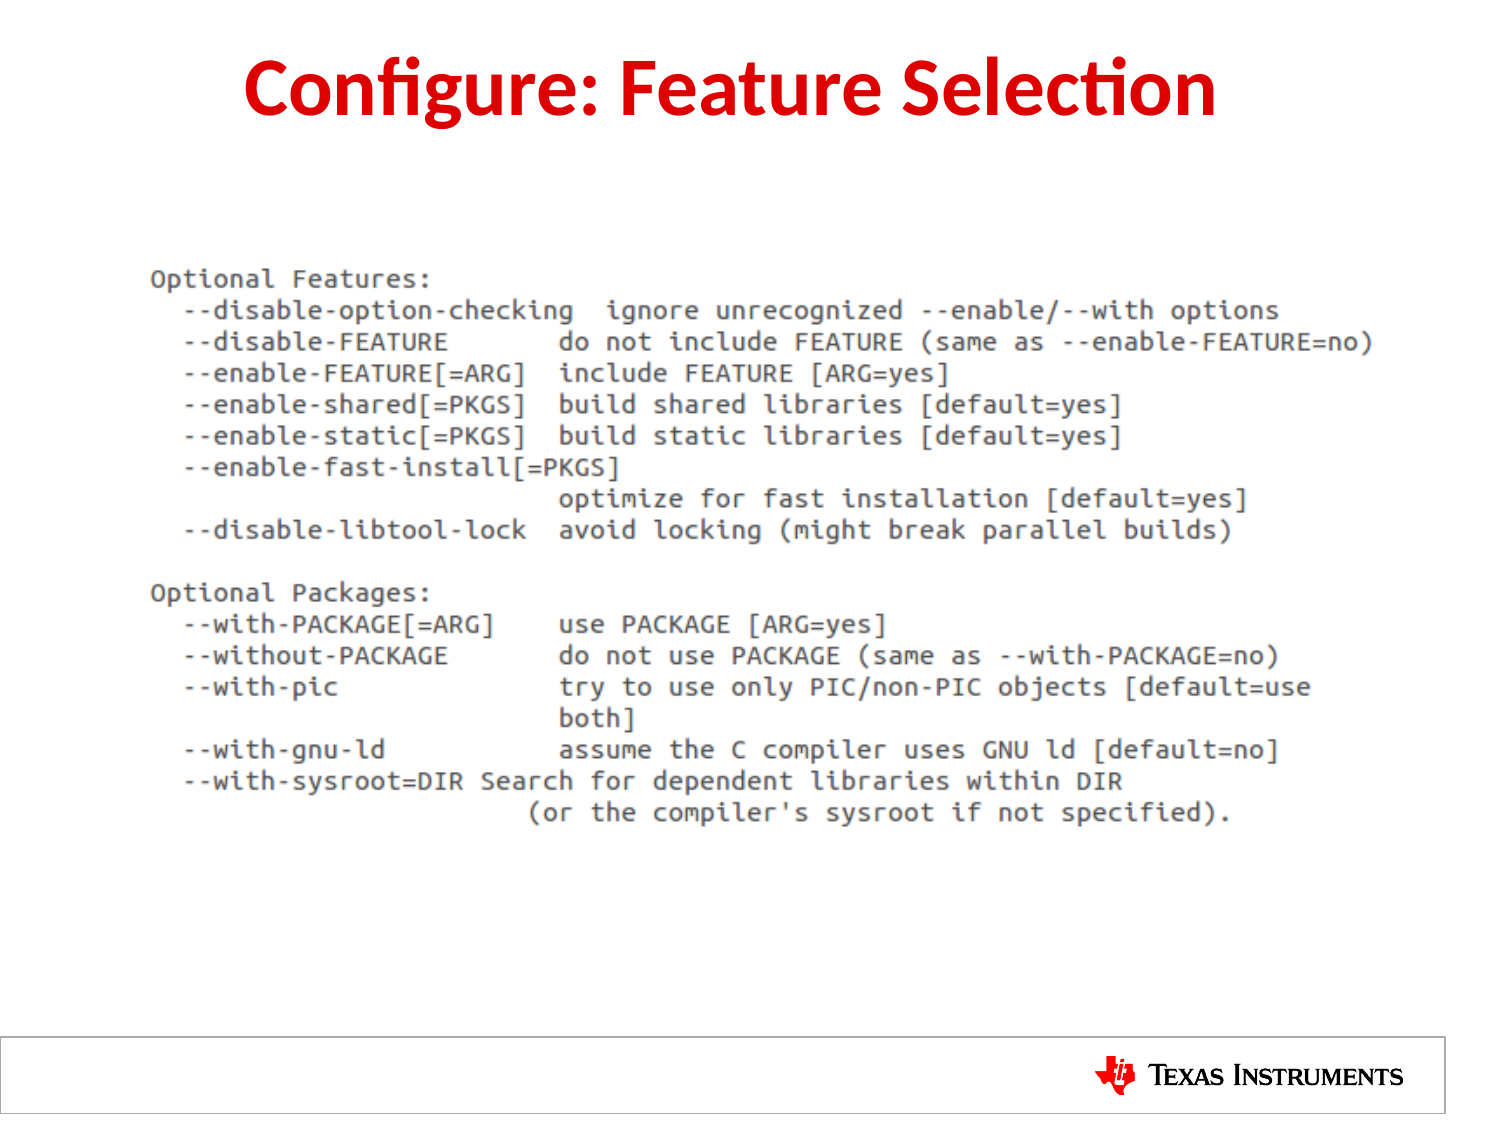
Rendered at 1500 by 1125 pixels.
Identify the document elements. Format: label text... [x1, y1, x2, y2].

picture [1095, 1056, 1403, 1095]
picture [149, 262, 1394, 846]
title Configure: Feature Selection [37, 23, 1426, 158]
